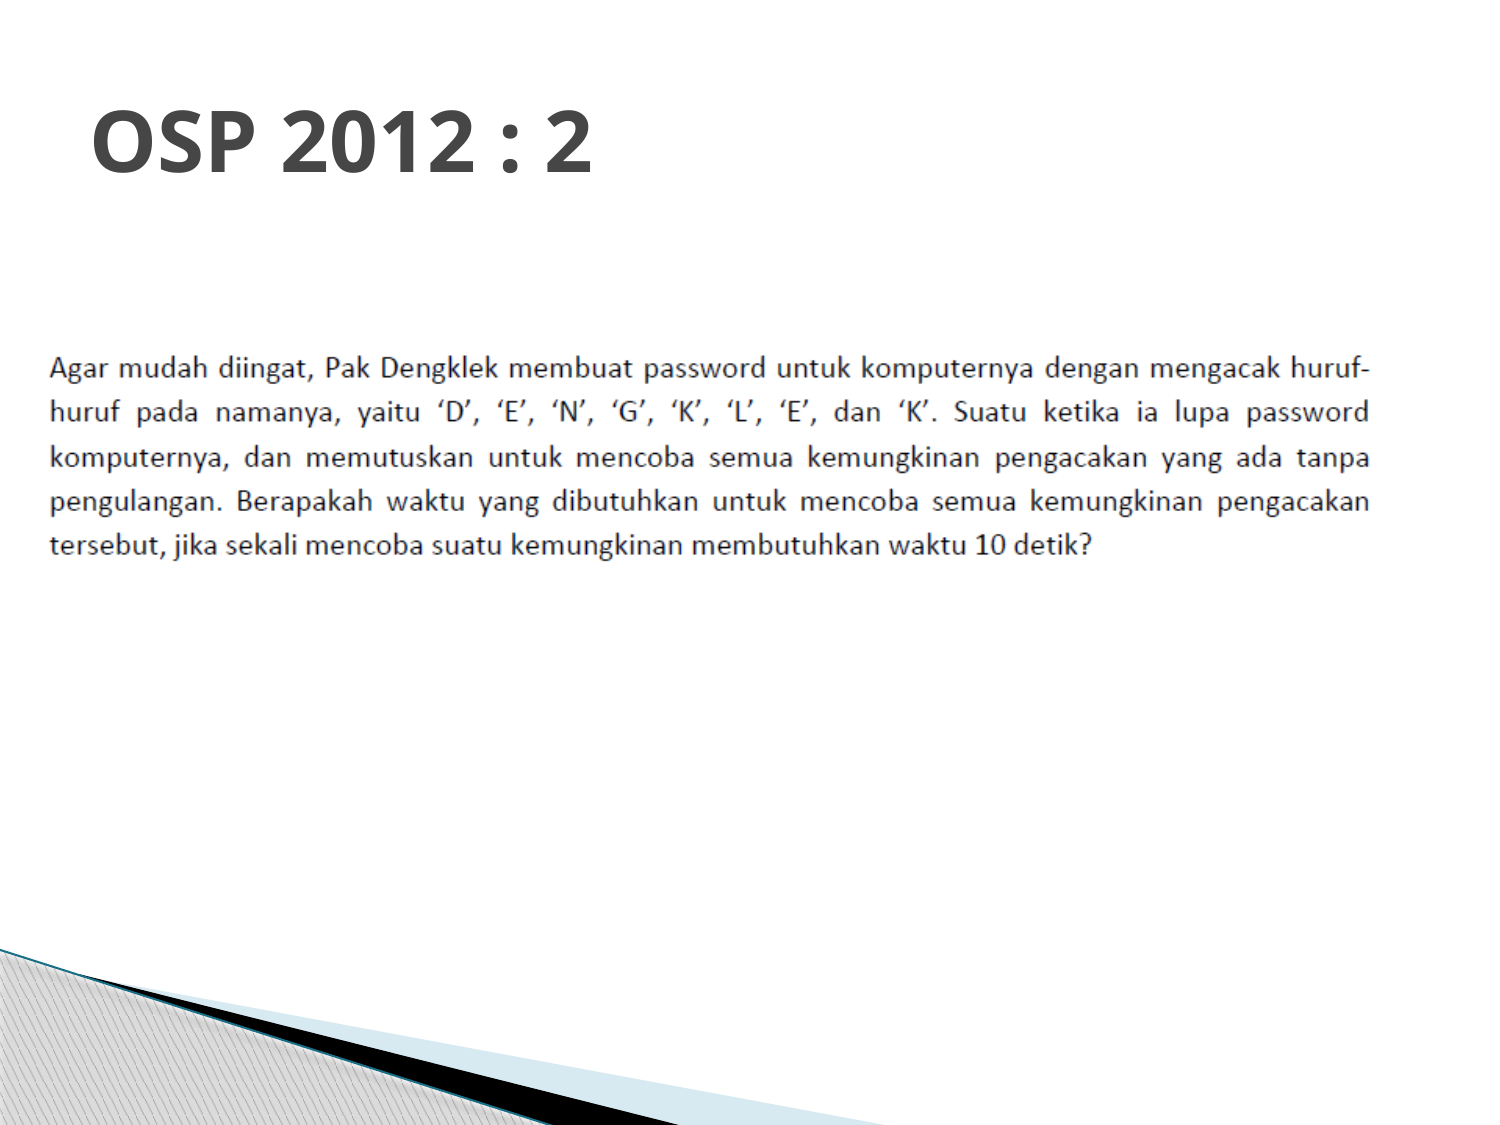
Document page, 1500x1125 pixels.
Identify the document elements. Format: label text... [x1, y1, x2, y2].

title OSP 2012 : 2 [75, 45, 1425, 233]
picture [37, 337, 1379, 569]
